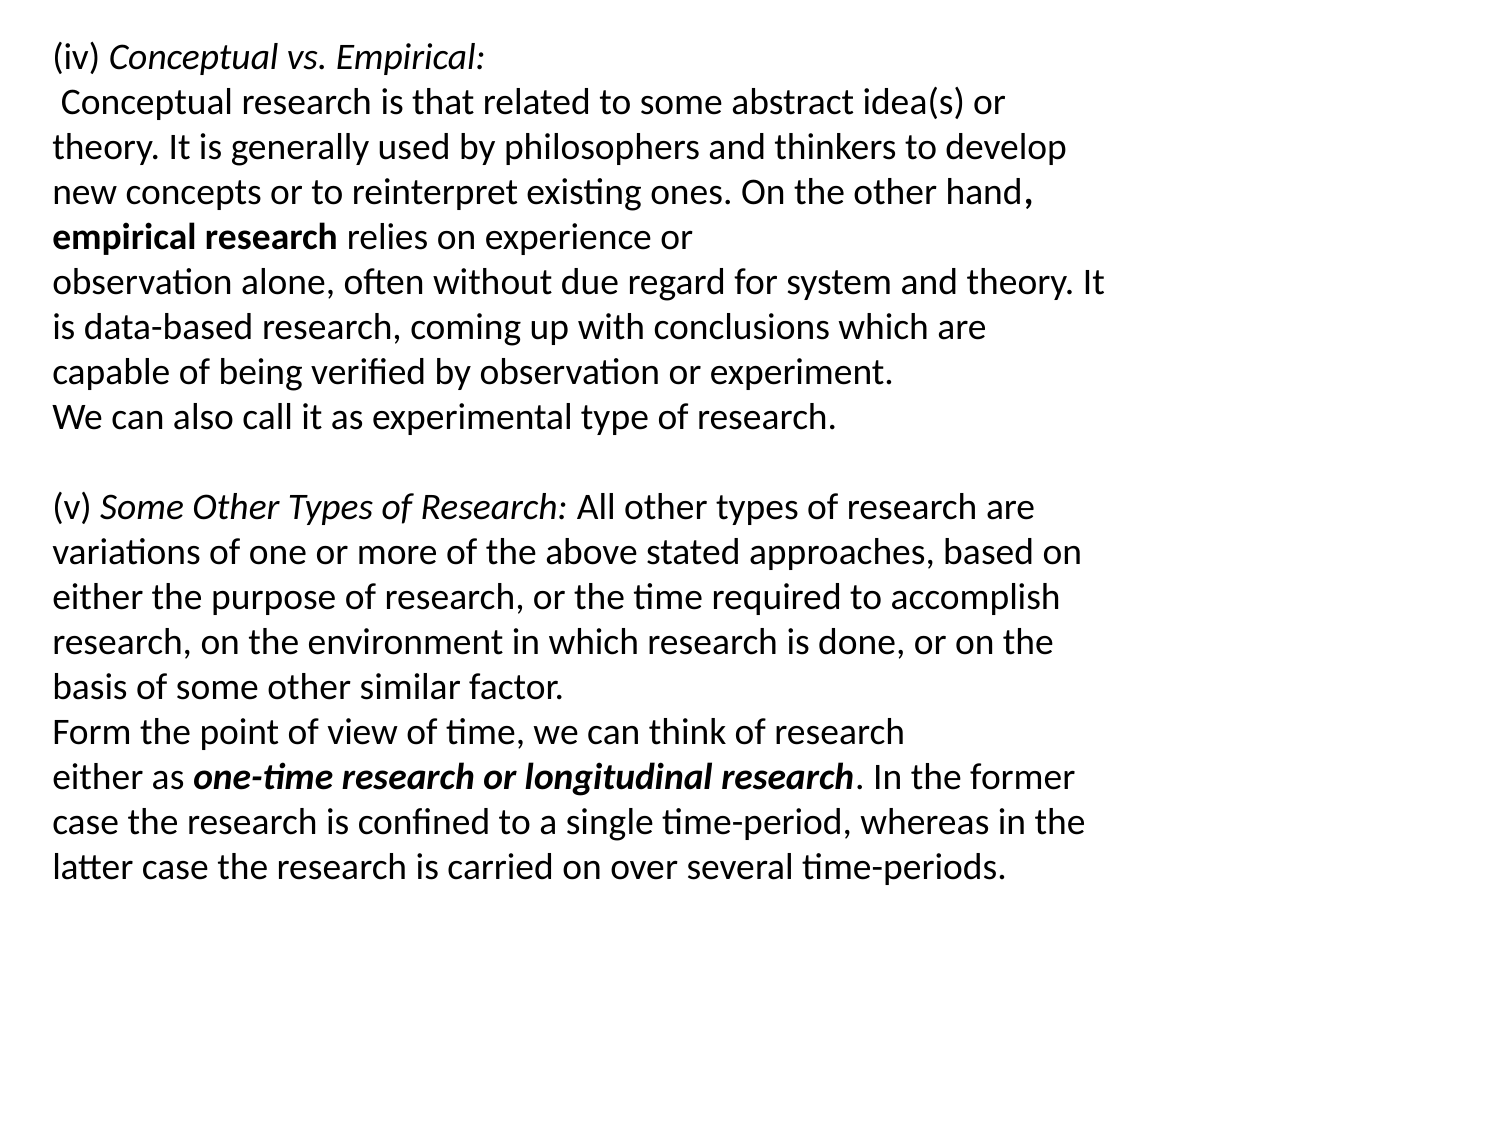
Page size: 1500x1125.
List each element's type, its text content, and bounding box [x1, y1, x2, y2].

text_box (iv) Conceptual vs. Empirical: Conceptual research is that related to some abstract idea(s) or theory. It is generally used by philosophers and thinkers to develop new concepts or to reinterpret existing ones. On the other hand, empirical research relies on experience or observation alone, often without due regard for system and theory. It is data-based research, coming up with conclusions which are capable of being verified by observation or experiment. We can also call it as experimental type of research. (v) Some Other Types of Research: All other types of research are variations of one or more of the above stated approaches, based on either the purpose of research, or the time required to accomplish research, on the environment in which research is done, or on the basis of some other similar factor. Form the point of view of time, we can think of research either as one-time research or longitudinal research. In the former case the research is confined to a single time-period, whereas in the latter case the research is carried on over several time-periods. [37, 24, 1125, 895]
